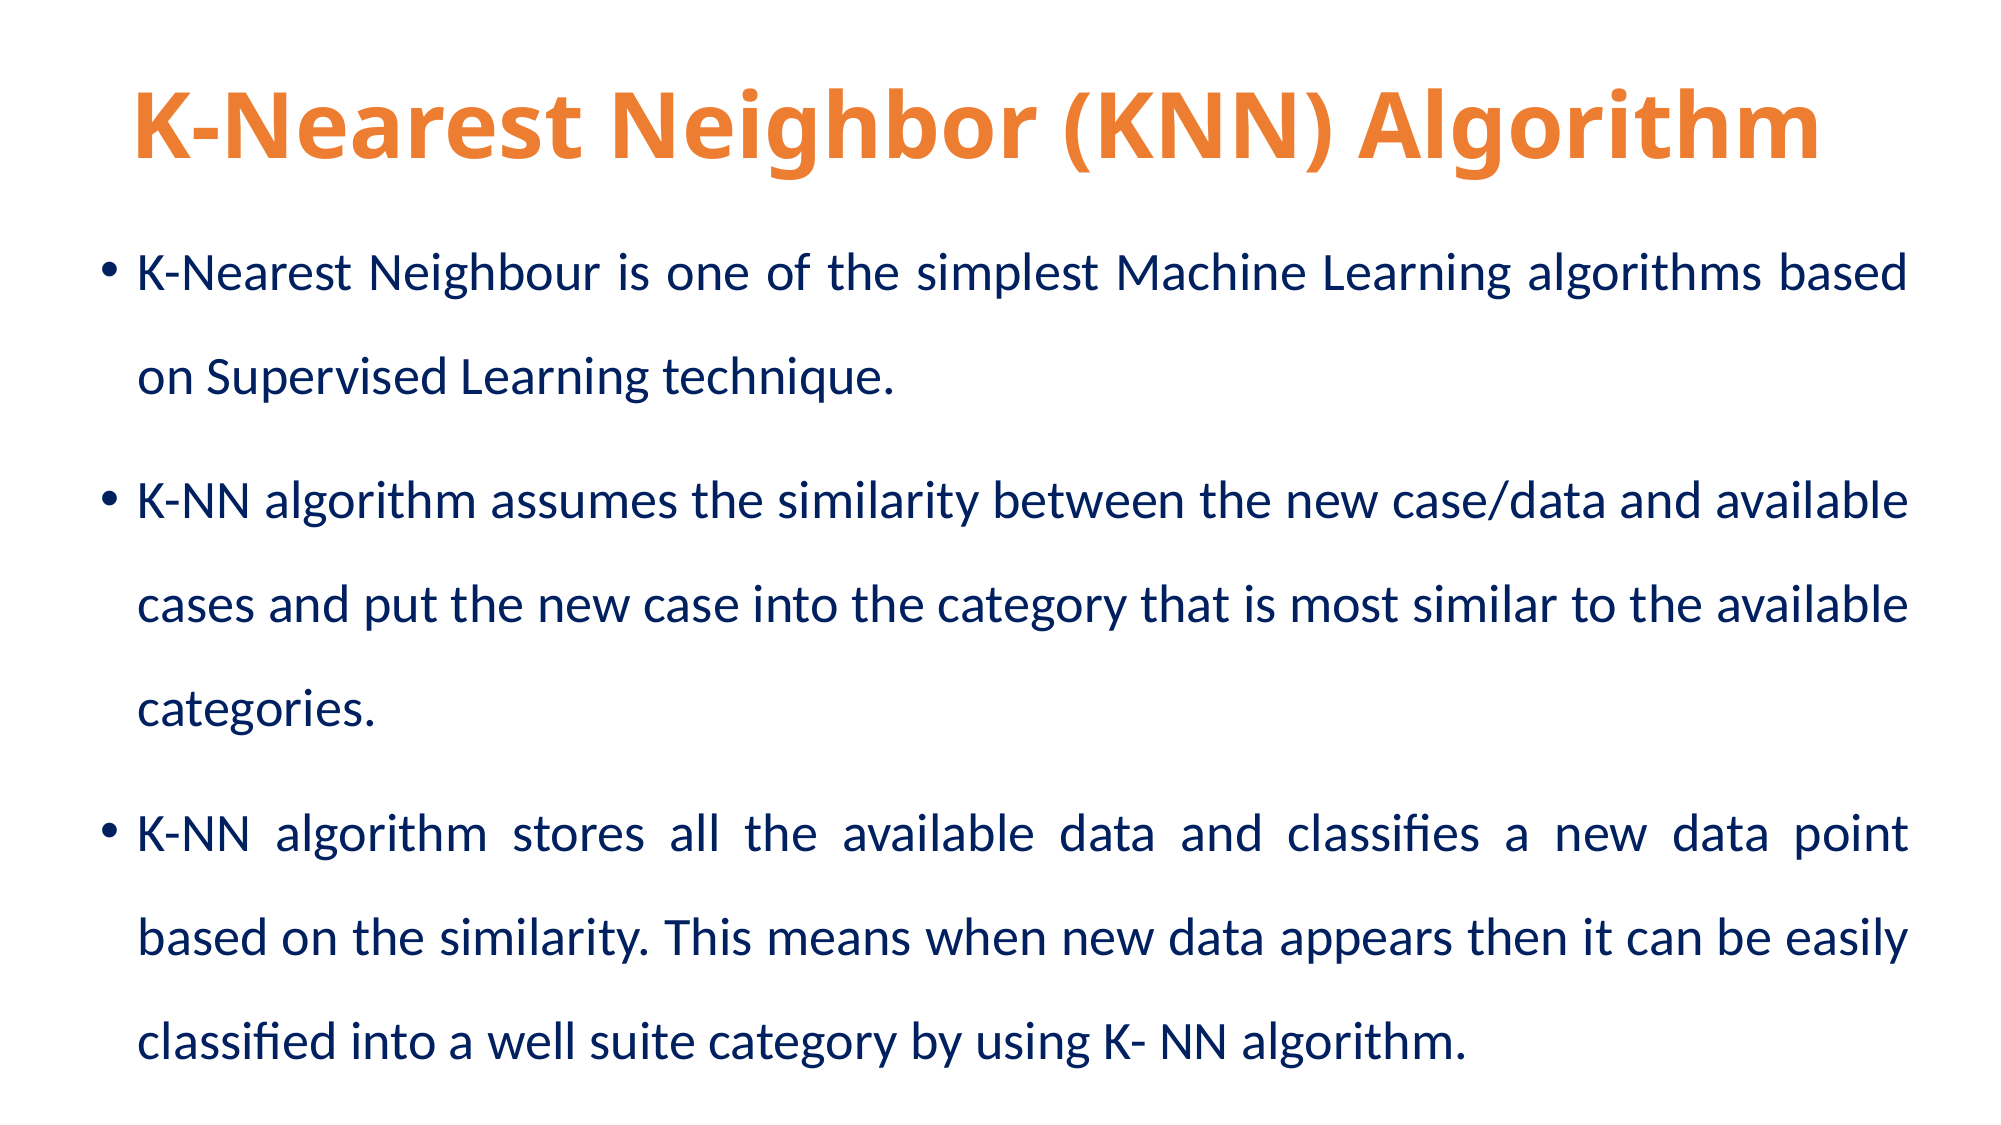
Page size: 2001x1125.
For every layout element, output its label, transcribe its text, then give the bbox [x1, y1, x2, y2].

list K-Nearest Neighbour is one of the simplest Machine Learning algorithms based on Supervised Learning technique. K-NN algorithm assumes the similarity between the new case/data and available cases and put the new case into the category that is most similar to the available categories. K-NN algorithm stores all the available data and classifies a new data point based on the similarity. This means when new data appears then it can be easily classified into a well suite category by using K- NN algorithm. [85, 189, 1928, 947]
title K-Nearest Neighbor (KNN) Algorithm [115, 20, 1841, 189]
